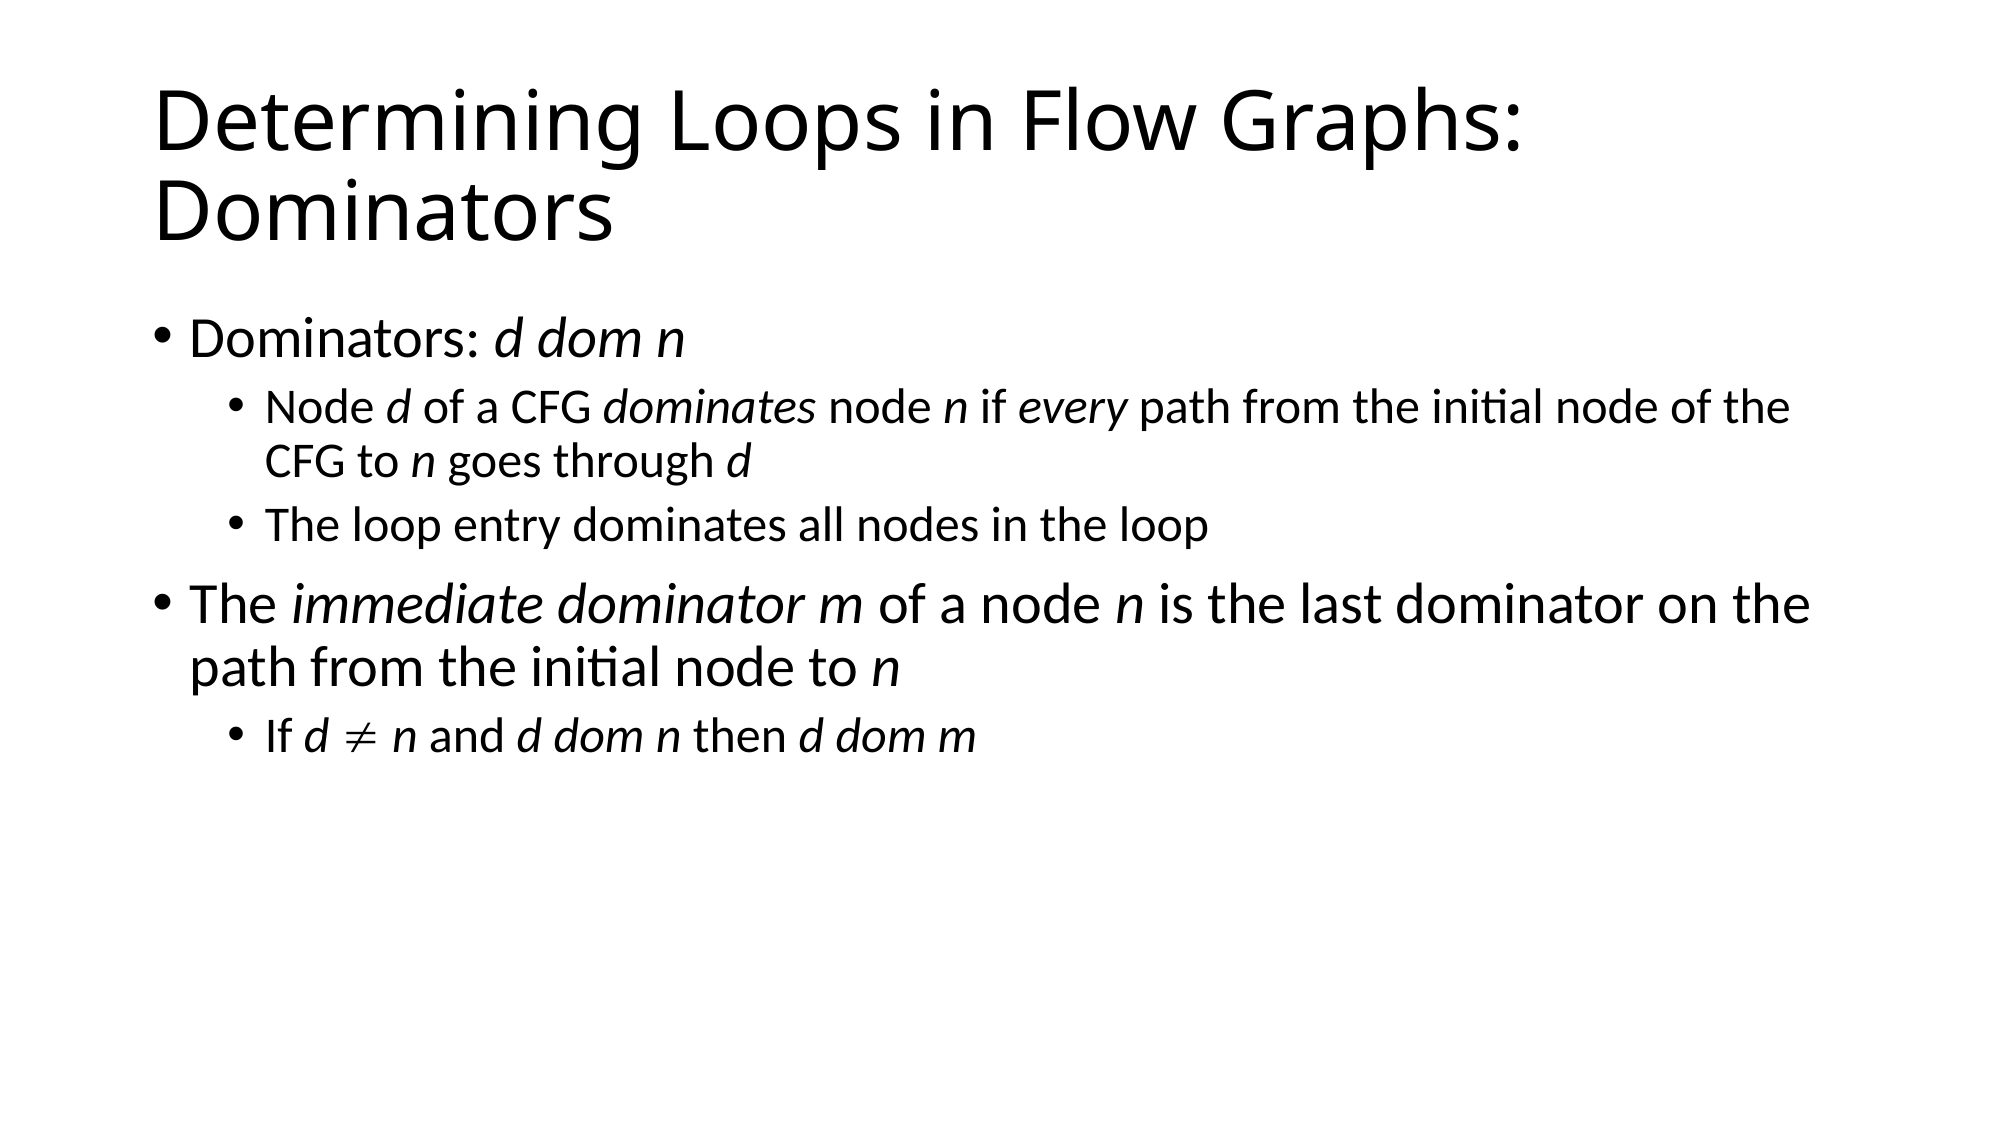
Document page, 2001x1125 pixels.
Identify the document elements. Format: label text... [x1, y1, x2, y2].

list Dominators: d dom n Node d of a CFG dominates node n if every path from the initial node of the CFG to n goes through d The loop entry dominates all nodes in the loop The immediate dominator m of a node n is the last dominator on the path from the initial node to n If d  n and d dom n then d dom m [137, 299, 1863, 1014]
title Determining Loops in Flow Graphs: Dominators [137, 59, 1863, 278]
